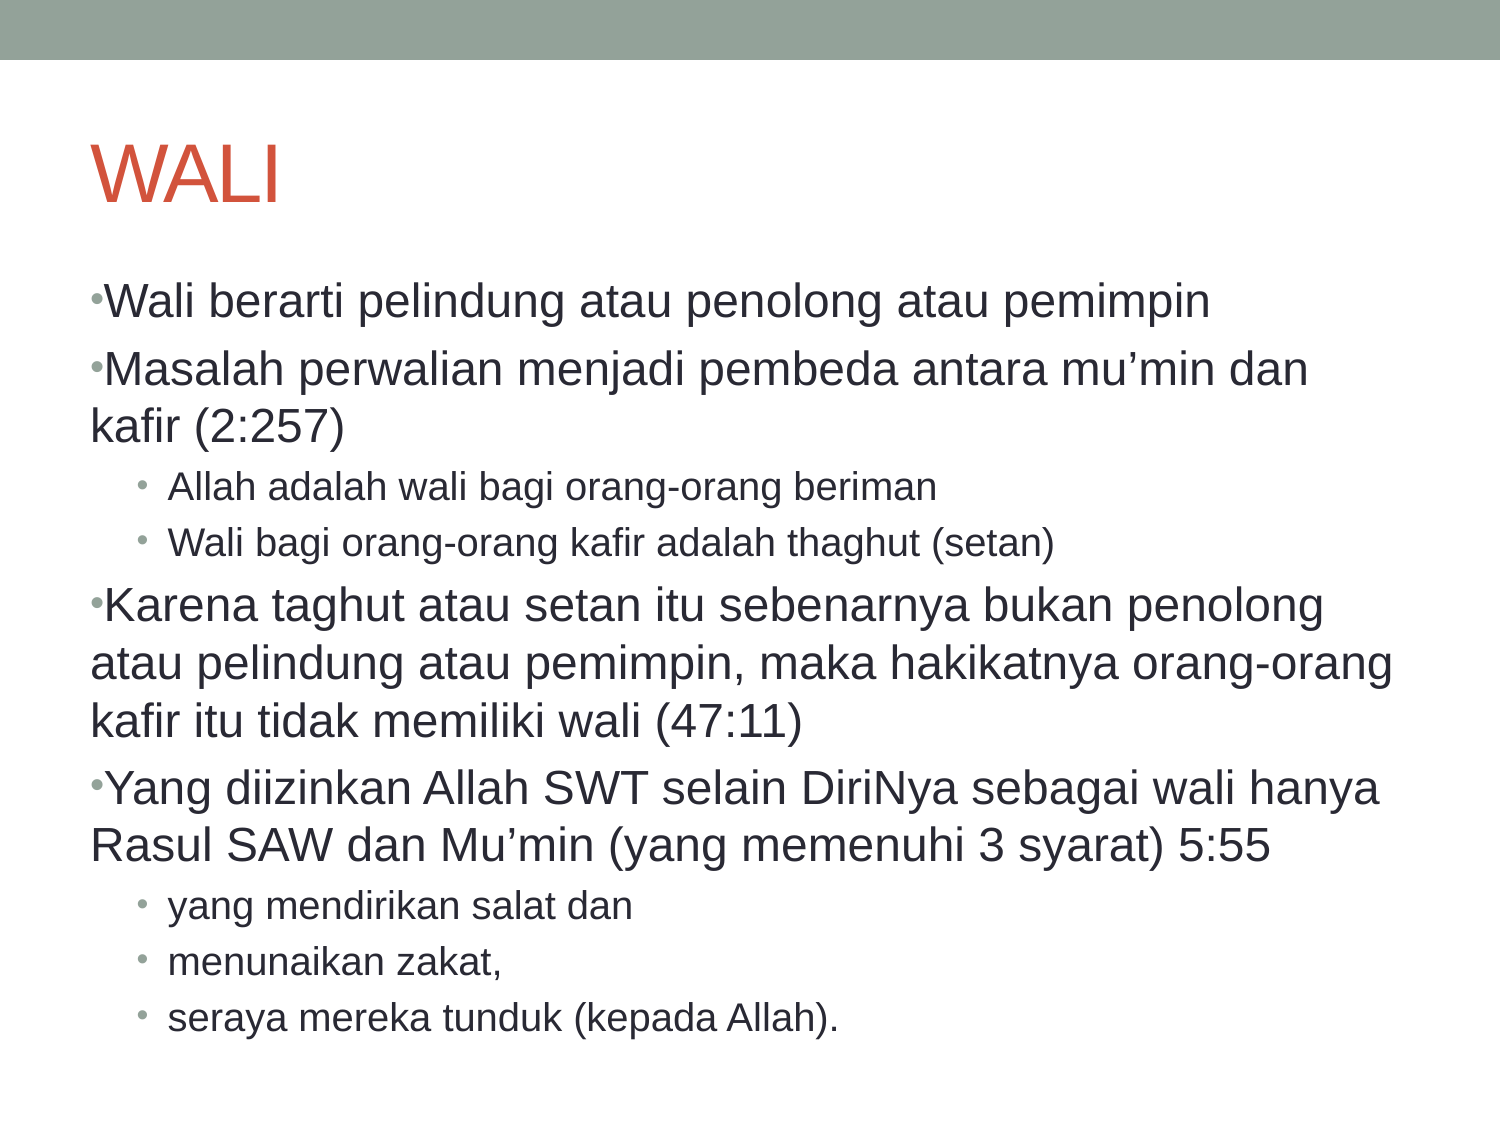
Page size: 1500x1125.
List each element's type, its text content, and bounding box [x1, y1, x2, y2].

list Wali berarti pelindung atau penolong atau pemimpin Masalah perwalian menjadi pembeda antara mu’min dan kafir (2:257) Allah adalah wali bagi orang-orang beriman Wali bagi orang-orang kafir adalah thaghut (setan) Karena taghut atau setan itu sebenarnya bukan penolong atau pelindung atau pemimpin, maka hakikatnya orang-orang kafir itu tidak memiliki wali (47:11) Yang diizinkan Allah SWT selain DiriNya sebagai wali hanya Rasul SAW dan Mu’min (yang memenuhi 3 syarat) 5:55 yang mendirikan salat dan menunaikan zakat, seraya mereka tunduk (kepada Allah). [75, 262, 1425, 1063]
title WALI [75, 87, 1425, 250]
